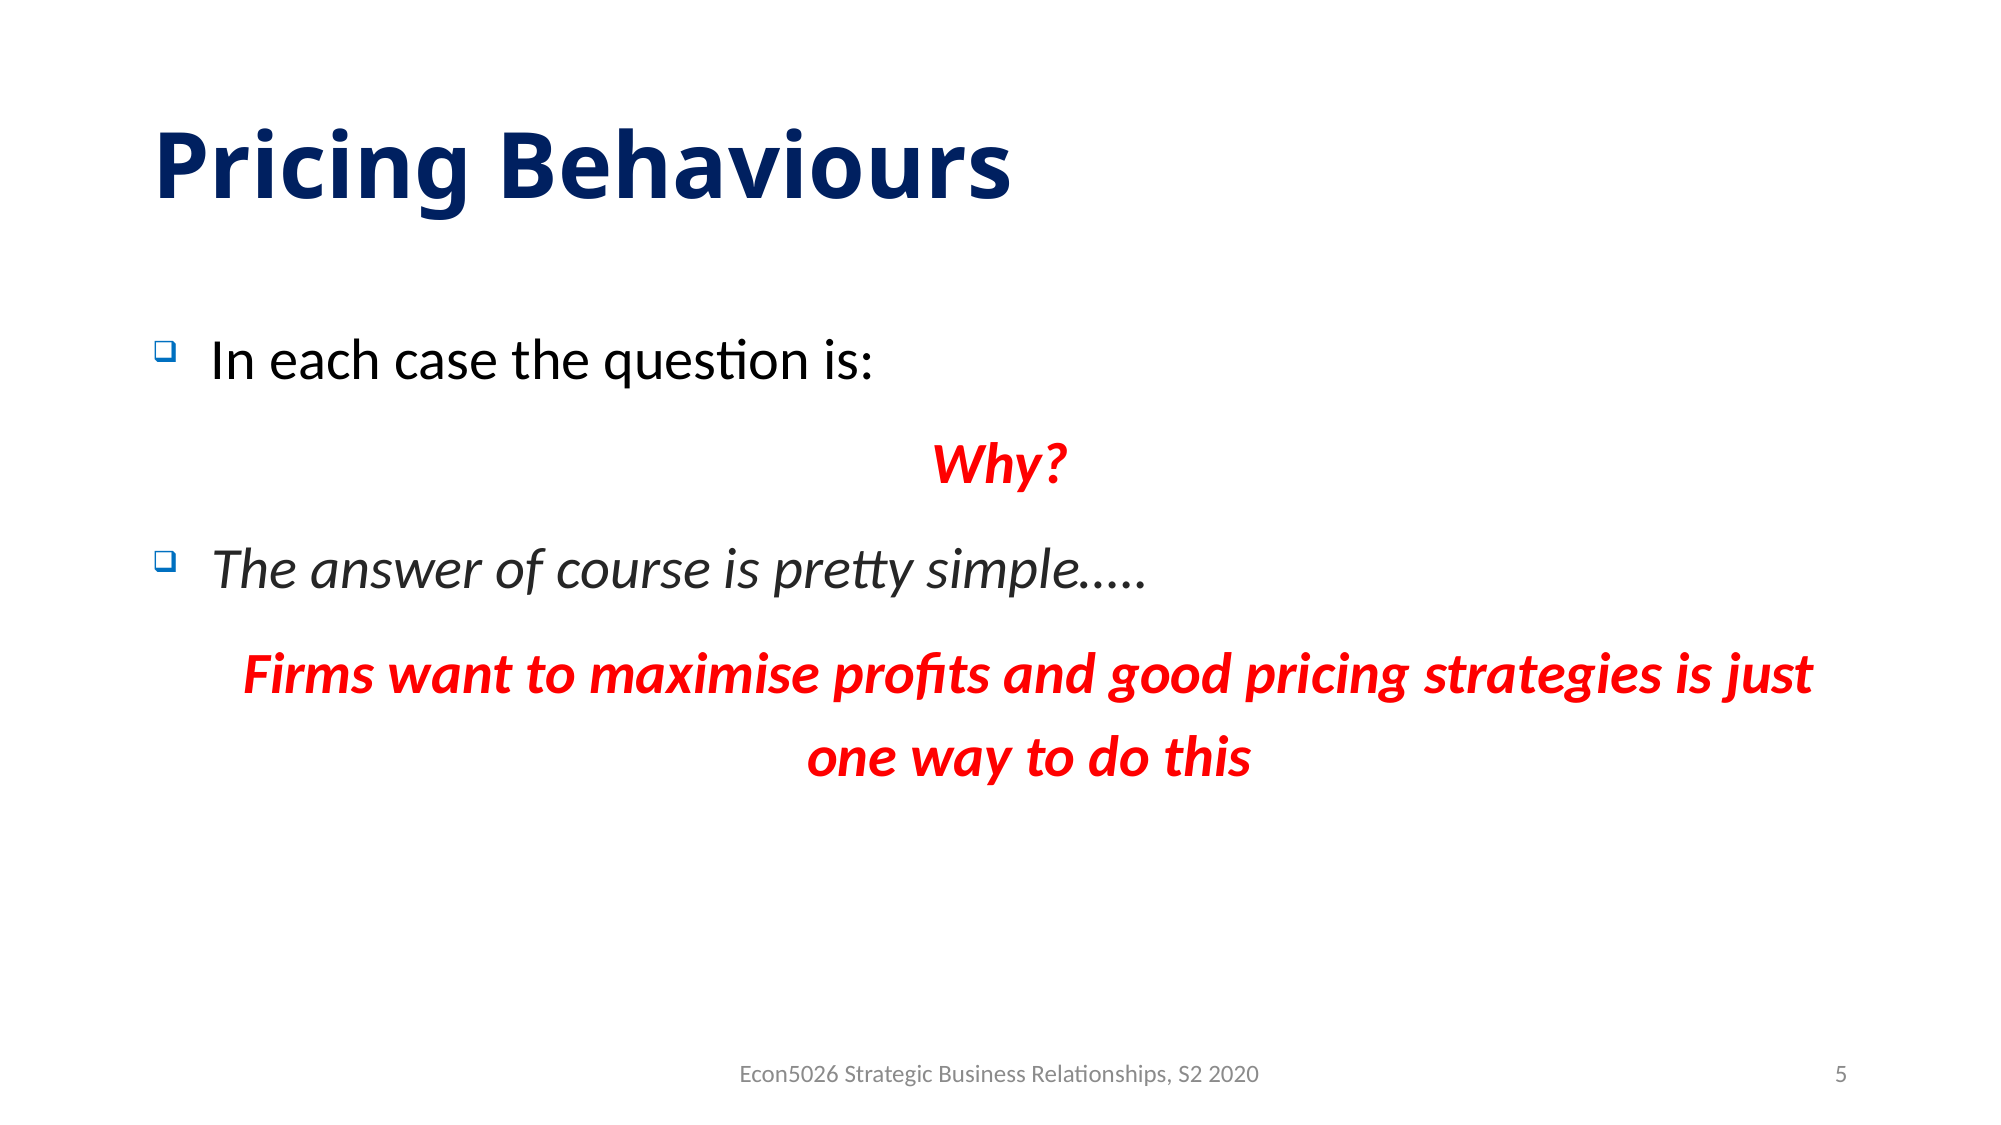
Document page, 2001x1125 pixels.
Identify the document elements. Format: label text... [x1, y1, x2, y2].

slide_number 5 [1412, 1042, 1863, 1103]
title Pricing Behaviours [137, 59, 1863, 278]
footer Econ5026 Strategic Business Relationships, S2 2020 [662, 1042, 1338, 1103]
list In each case the question is: Why? The answer of course is pretty simple….. Firms want to maximise profits and good pricing strategies is just one way to do this [137, 299, 1863, 1014]
